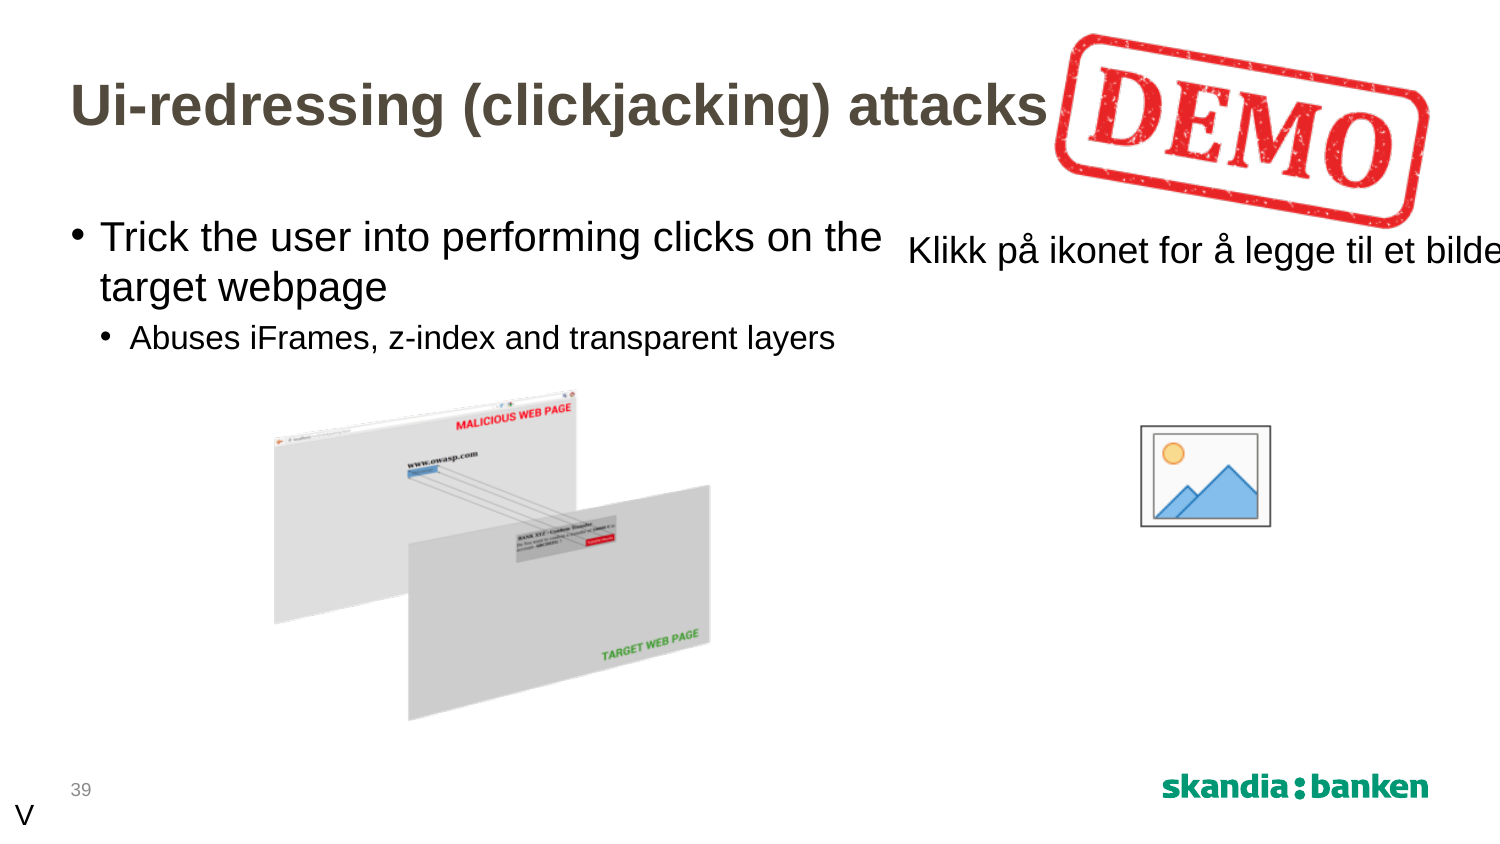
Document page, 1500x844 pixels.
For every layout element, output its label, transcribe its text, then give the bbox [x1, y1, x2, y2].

title Ui-redressing (clickjacking) attacks [70, 67, 992, 198]
picture [265, 386, 723, 729]
slide_number 39 [70, 777, 147, 801]
text_box V [0, 788, 54, 839]
list Trick the user into performing clicks on the target webpage Abuses iFrames, z-index and transparent layers [70, 209, 969, 744]
picture [985, 30, 1486, 744]
